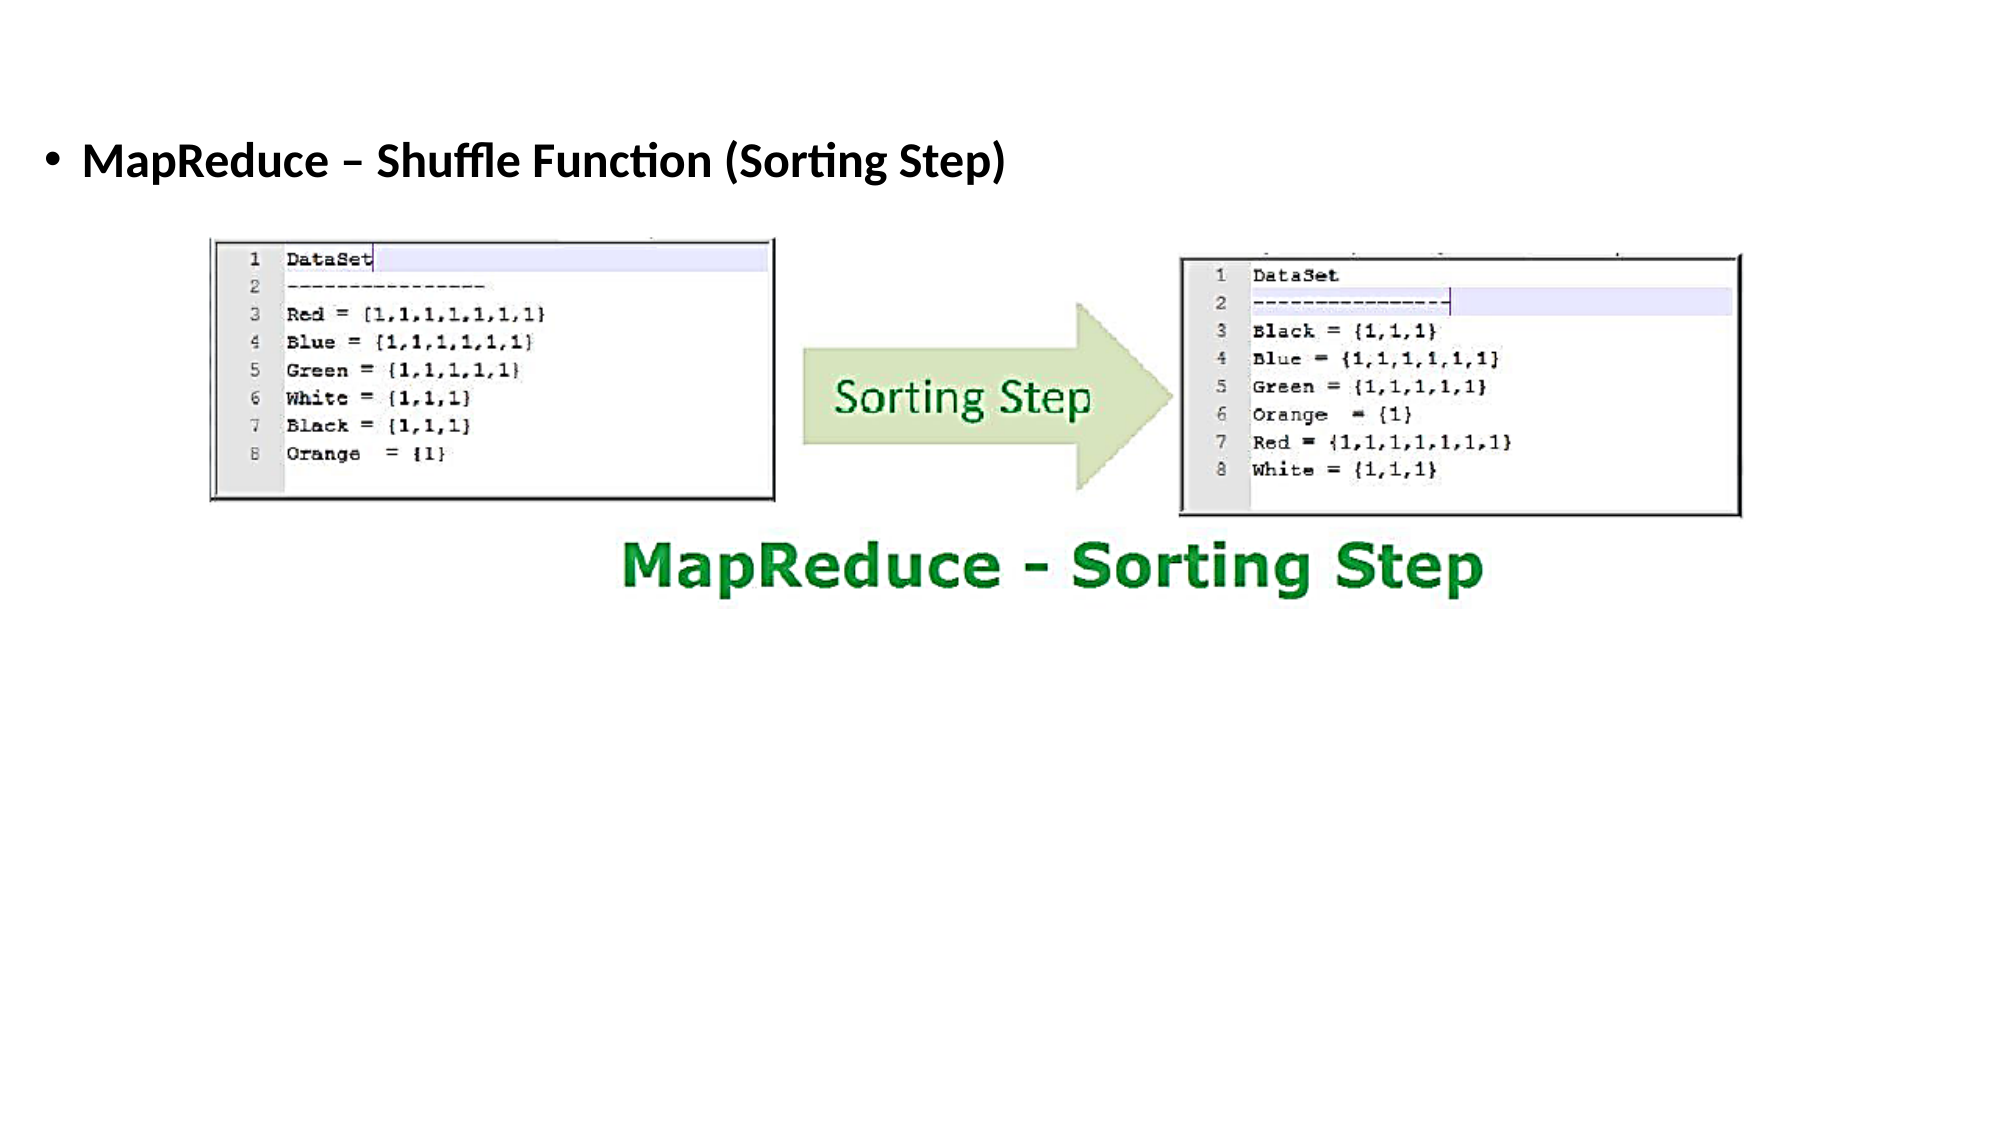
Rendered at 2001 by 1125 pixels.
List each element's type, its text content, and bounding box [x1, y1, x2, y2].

list MapReduce – Shuffle Function (Sorting Step) [29, 127, 1982, 1090]
picture [202, 236, 1753, 609]
